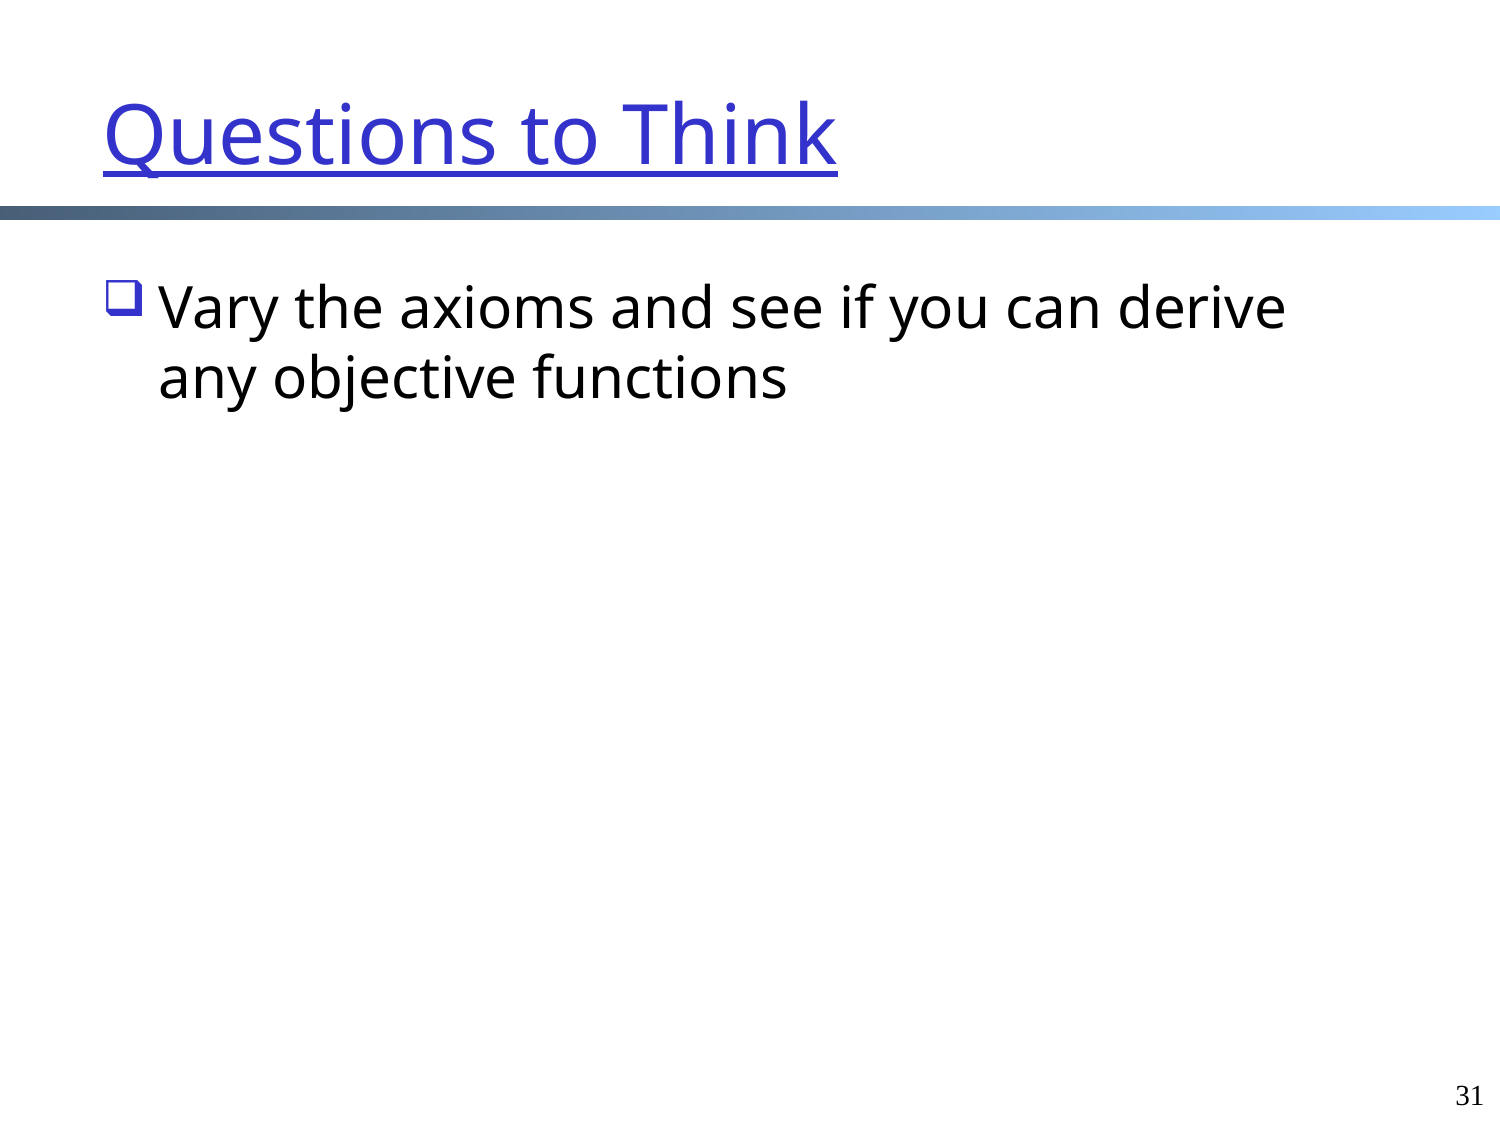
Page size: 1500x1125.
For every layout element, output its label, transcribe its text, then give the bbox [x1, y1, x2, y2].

list Vary the axioms and see if you can derive any objective functions [87, 262, 1363, 1025]
text_box [1424, 207, 1428, 219]
title Questions to Think [87, 37, 1363, 225]
slide_number 31 [1424, 1068, 1500, 1125]
